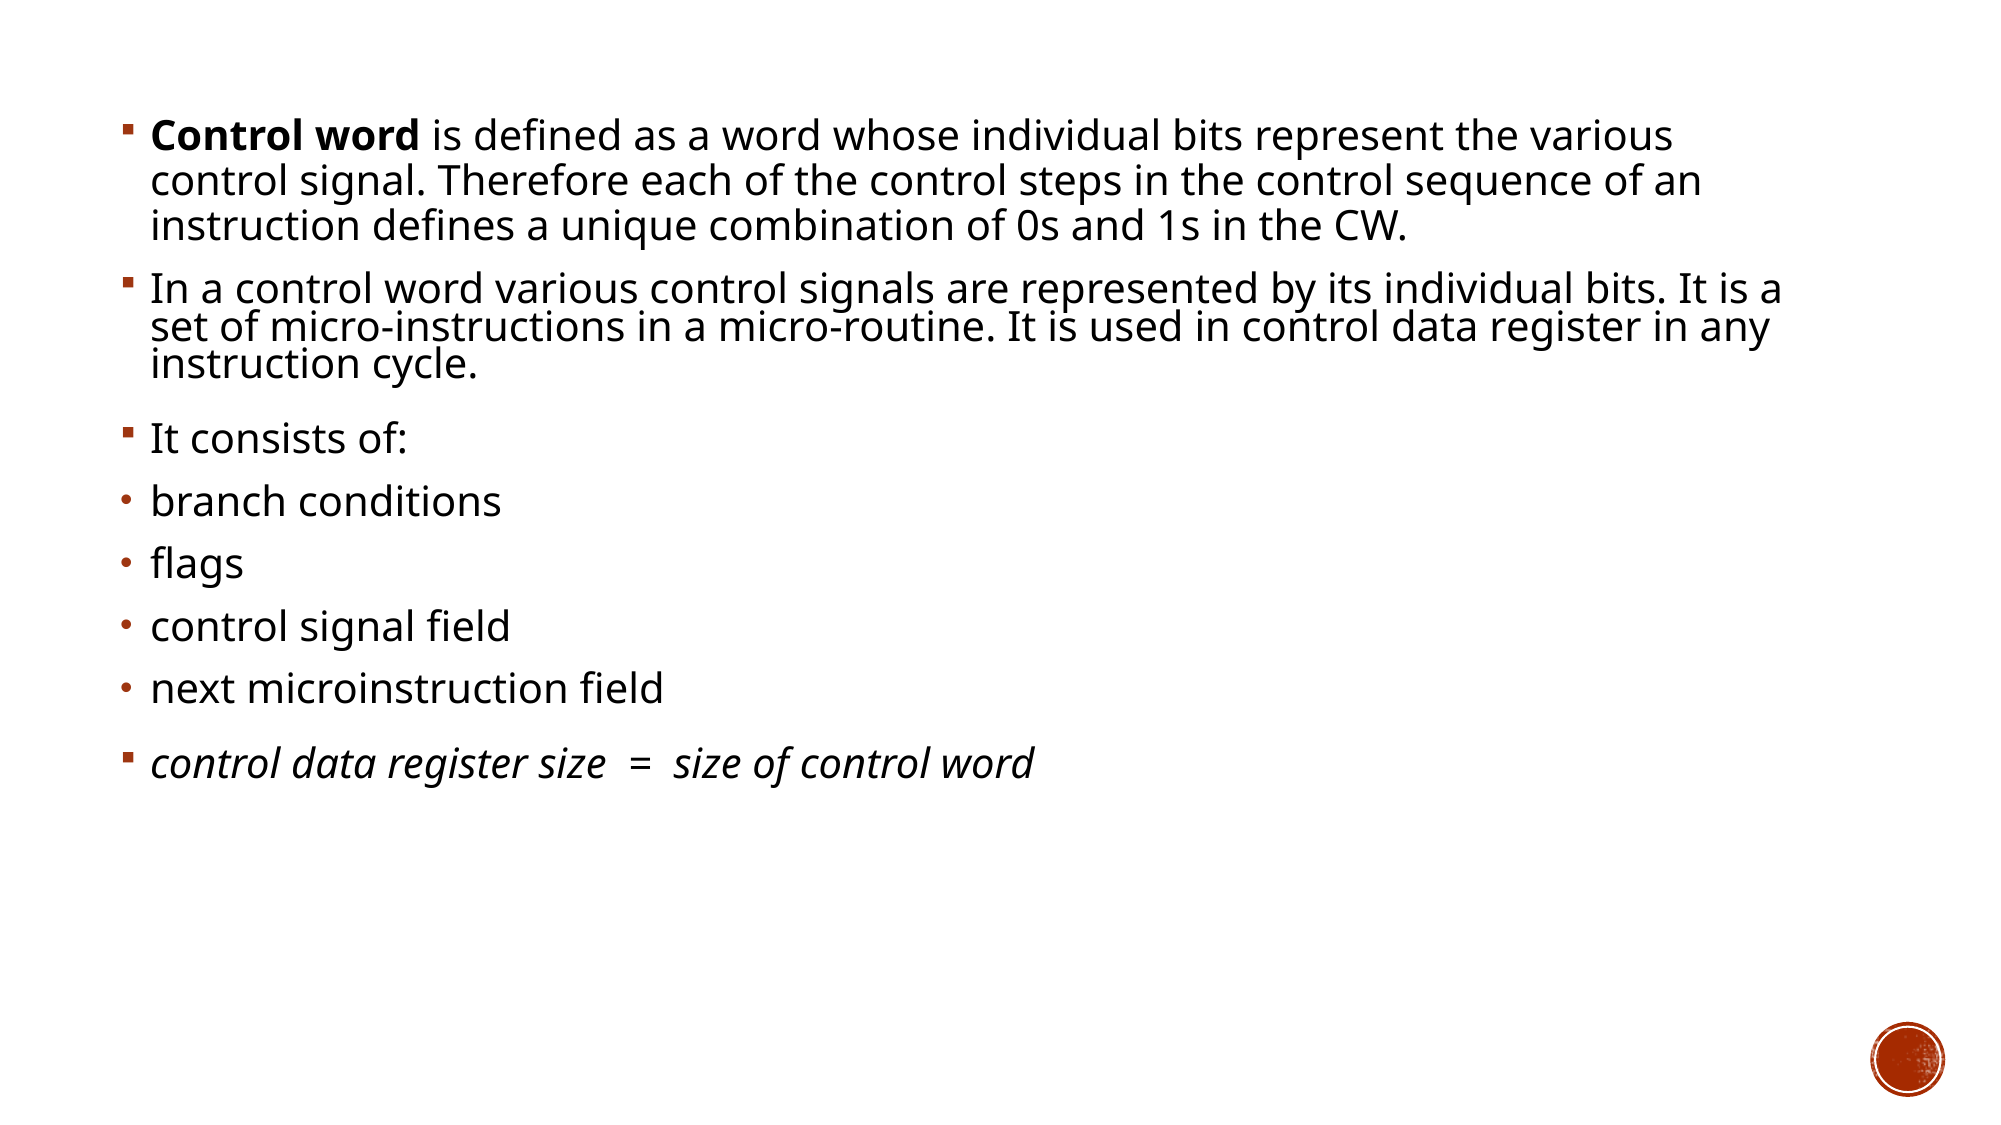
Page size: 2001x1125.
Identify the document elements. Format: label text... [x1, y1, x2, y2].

list Control word is defined as a word whose individual bits represent the various control signal. Therefore each of the control steps in the control sequence of an instruction defines a unique combination of 0s and 1s in the CW. In a control word various control signals are represented by its individual bits. It is a set of micro-instructions in a micro-routine. It is used in control data register in any instruction cycle. It consists of: branch conditions flags control signal field next microinstruction field control data register size = size of control word [105, 106, 1826, 1013]
